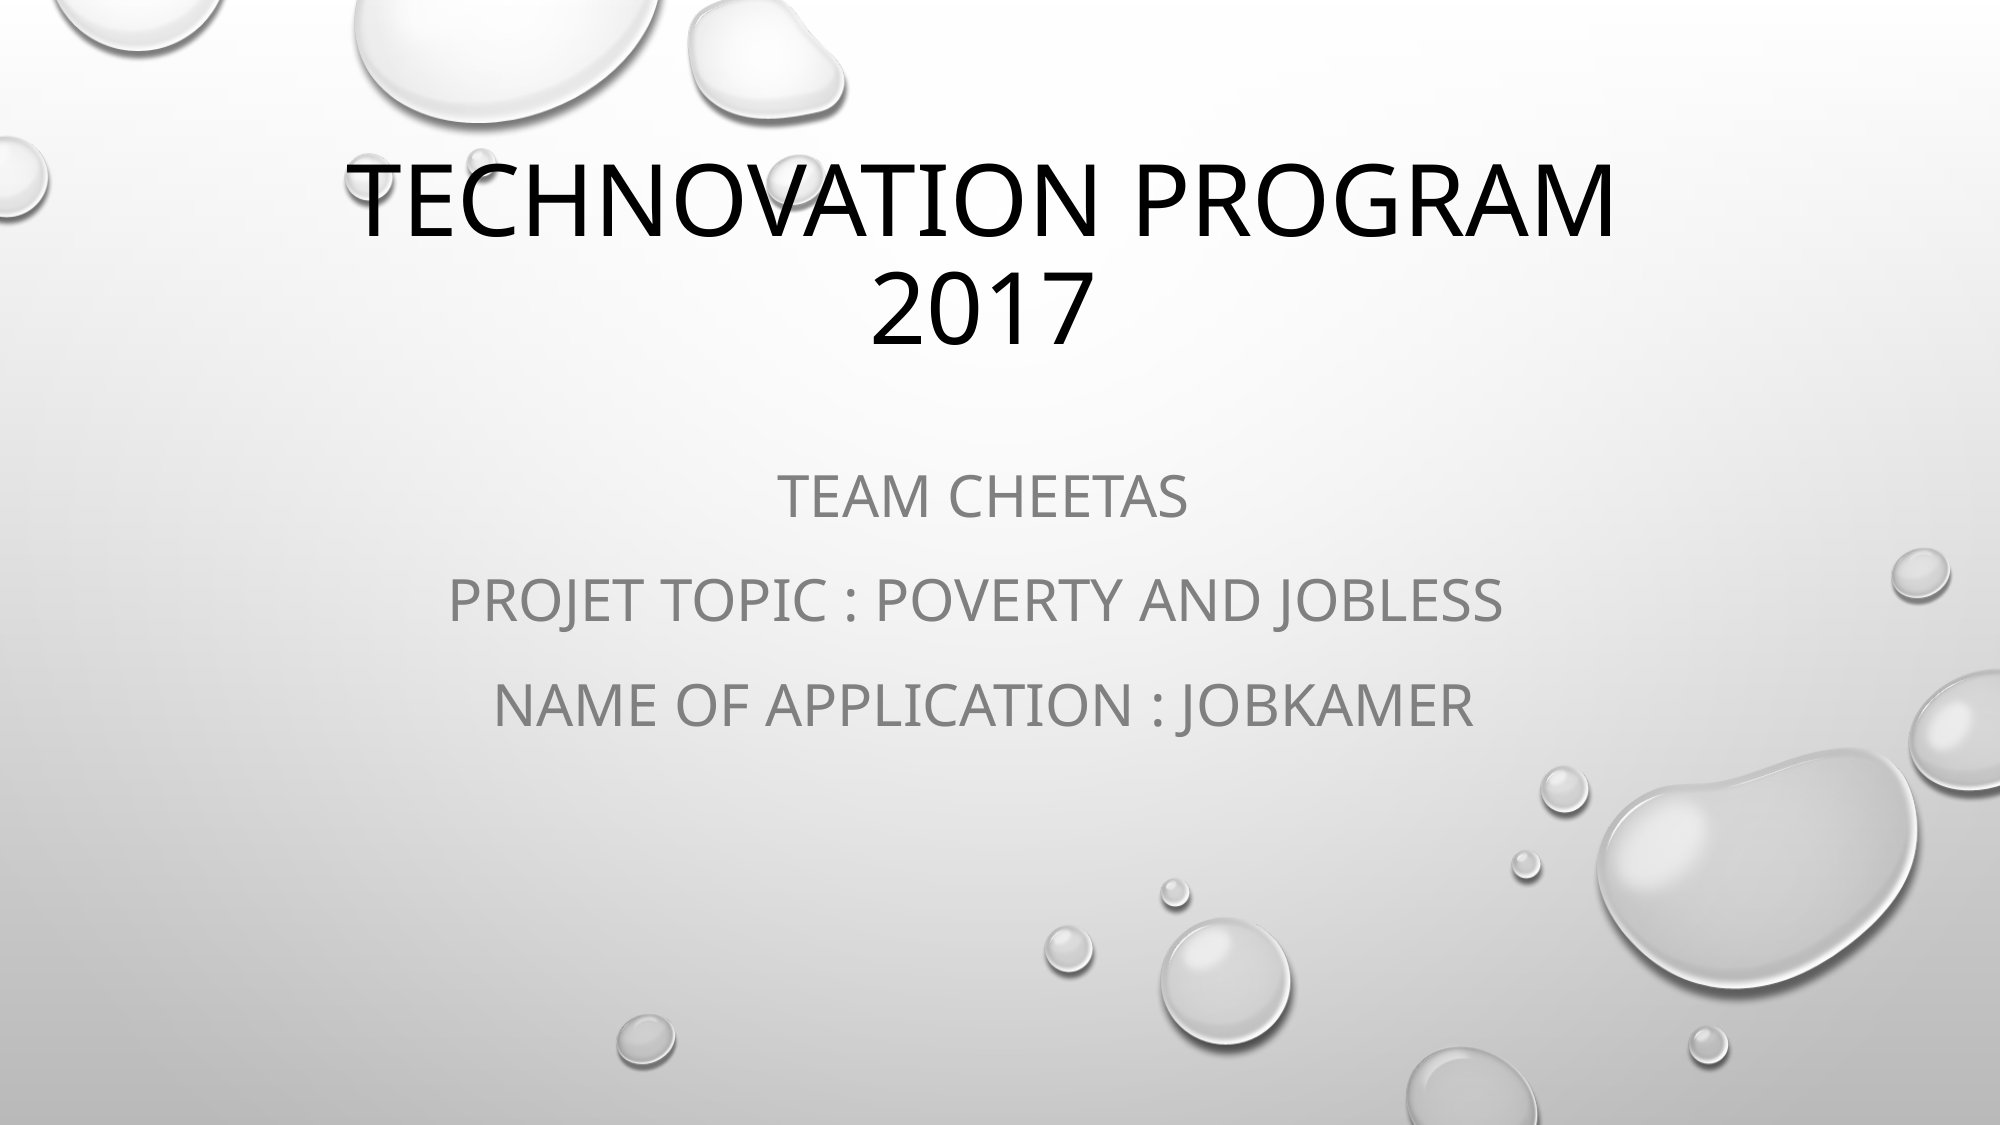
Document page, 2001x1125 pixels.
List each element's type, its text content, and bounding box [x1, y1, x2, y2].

title Technovation program 2017 [254, 141, 1713, 374]
picture [0, 0, 2000, 1125]
subtitle TEAM CHEETAS Projet topic : poverty and jobless Name of application : Jobkamer [254, 437, 1713, 863]
